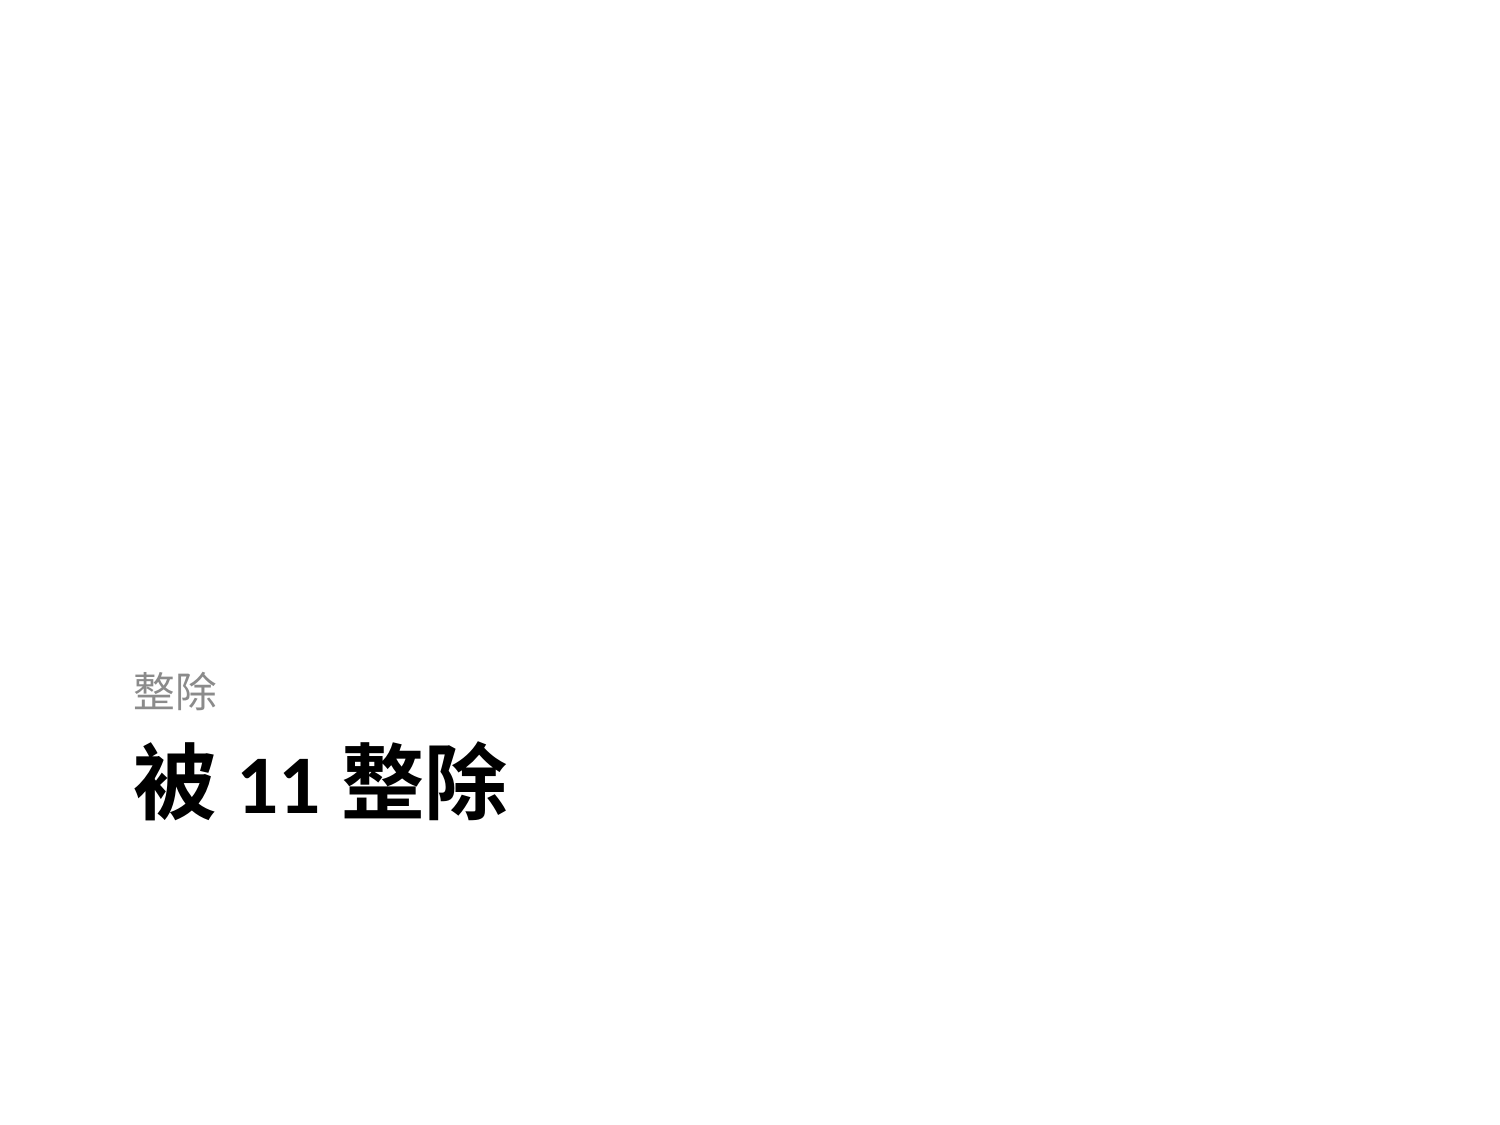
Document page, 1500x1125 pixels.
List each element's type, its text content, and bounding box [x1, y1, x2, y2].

title 被11整除 [118, 723, 1394, 947]
list 整除 [118, 476, 1394, 723]
